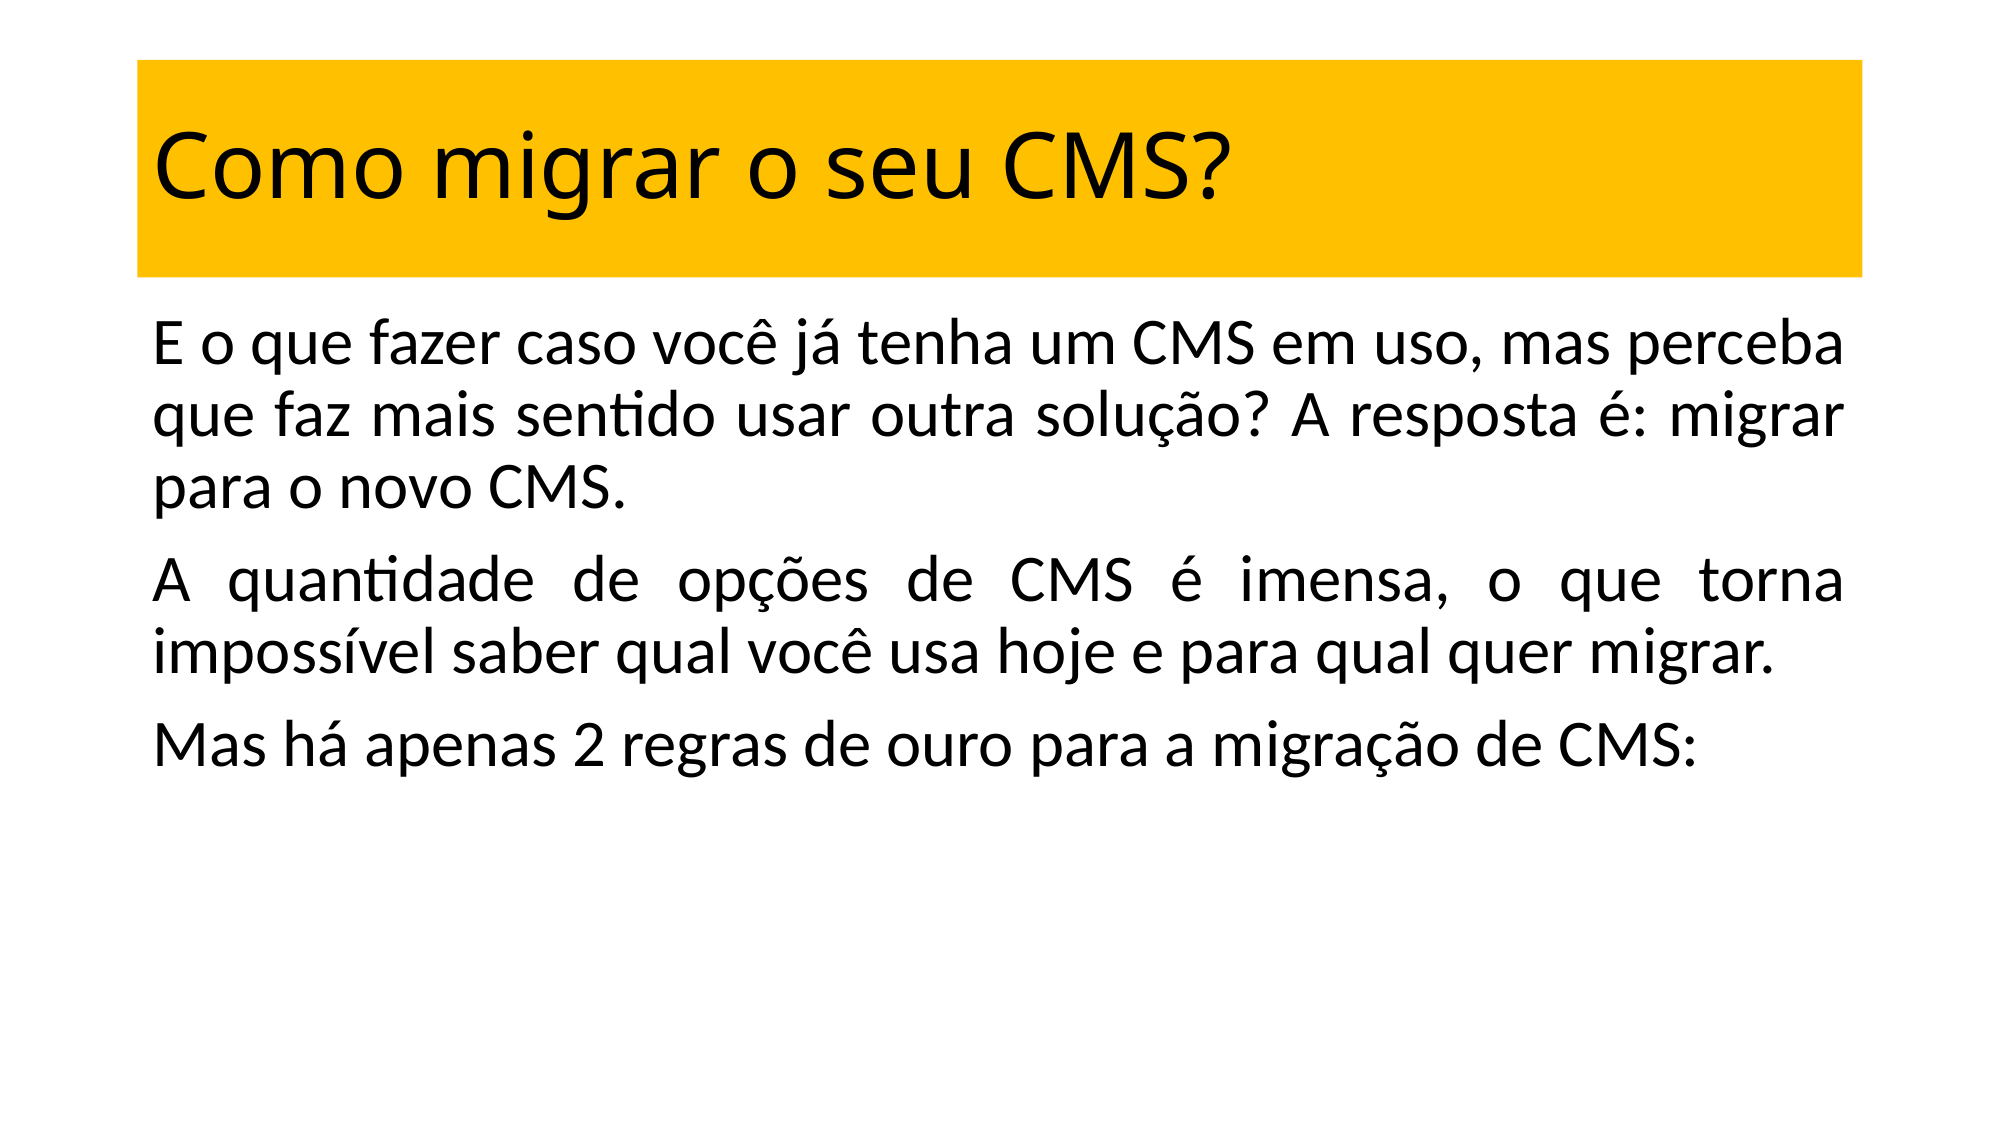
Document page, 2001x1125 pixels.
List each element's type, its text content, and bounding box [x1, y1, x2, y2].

list E o que fazer caso você já tenha um CMS em uso, mas perceba que faz mais sentido usar outra solução? A resposta é: migrar para o novo CMS. A quantidade de opções de CMS é imensa, o que torna impossível saber qual você usa hoje e para qual quer migrar. Mas há apenas 2 regras de ouro para a migração de CMS: [137, 299, 1863, 1014]
title Como migrar o seu CMS? [137, 59, 1863, 278]
